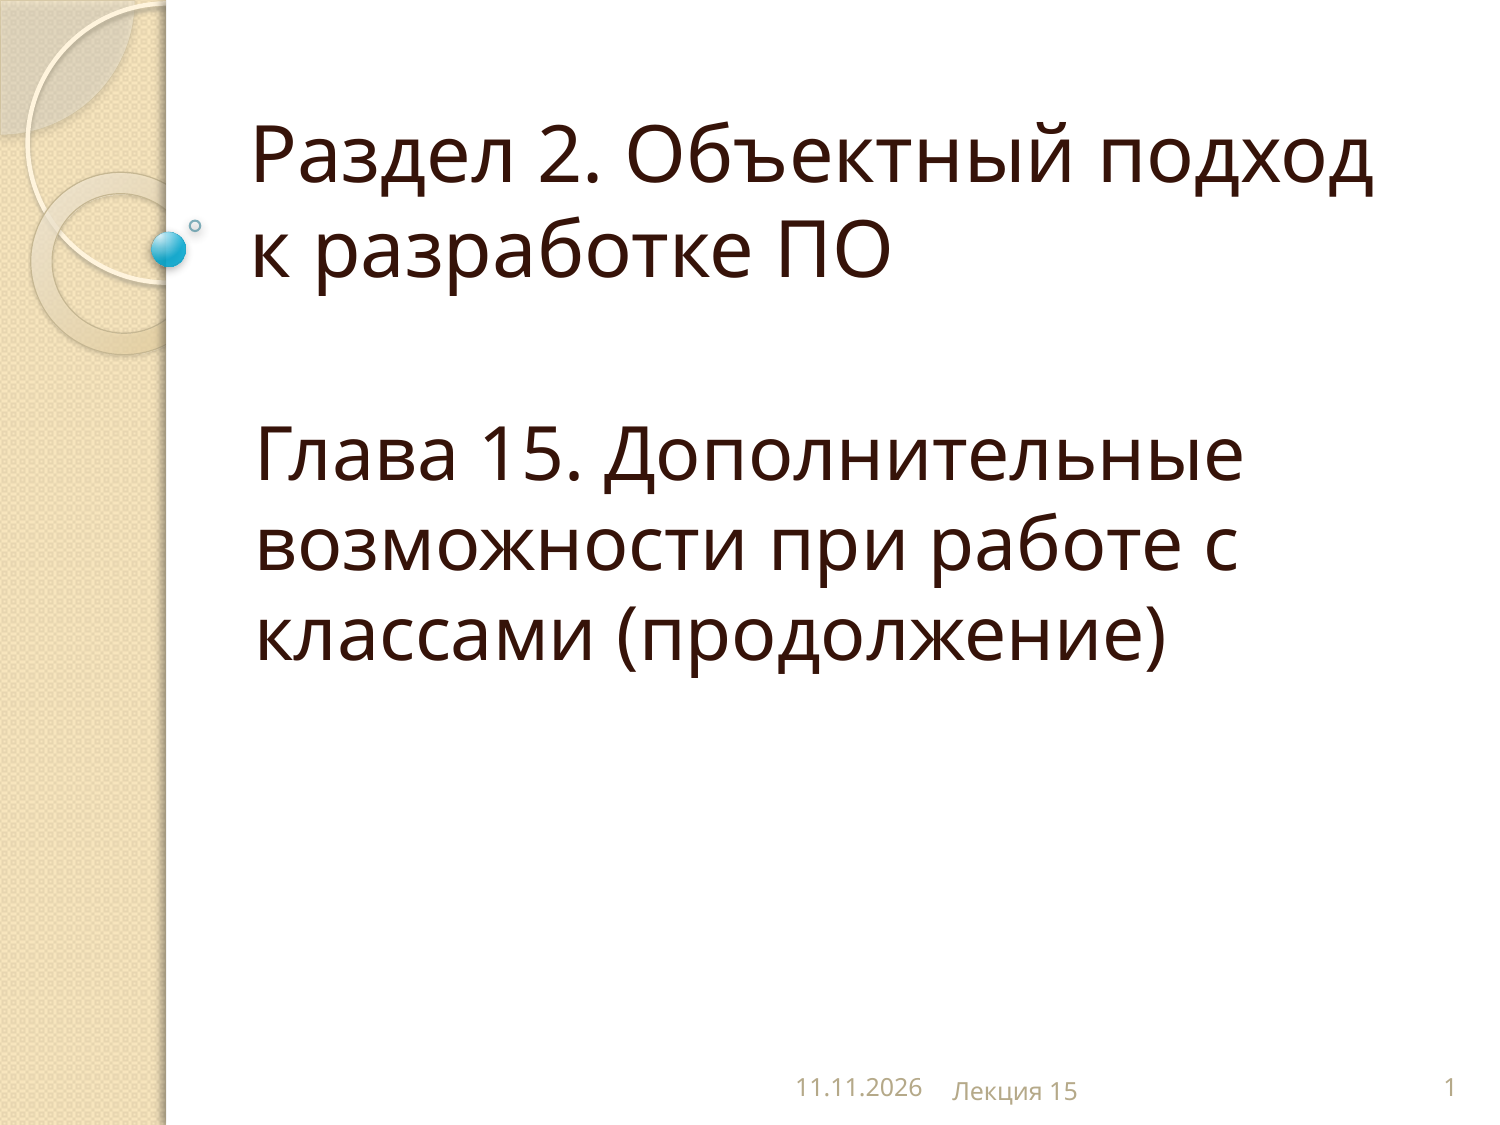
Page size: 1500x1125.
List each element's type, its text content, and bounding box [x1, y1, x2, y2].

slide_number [587, 1034, 937, 1113]
title Раздел 2. Объектный подход к разработке ПО [234, 59, 1450, 301]
footer Лекция 15 [937, 1034, 1413, 1113]
subtitle Глава 15. Дополнительные возможности при работе с классами (продолжение) [234, 303, 1450, 875]
slide_number 1 [1413, 1034, 1488, 1113]
